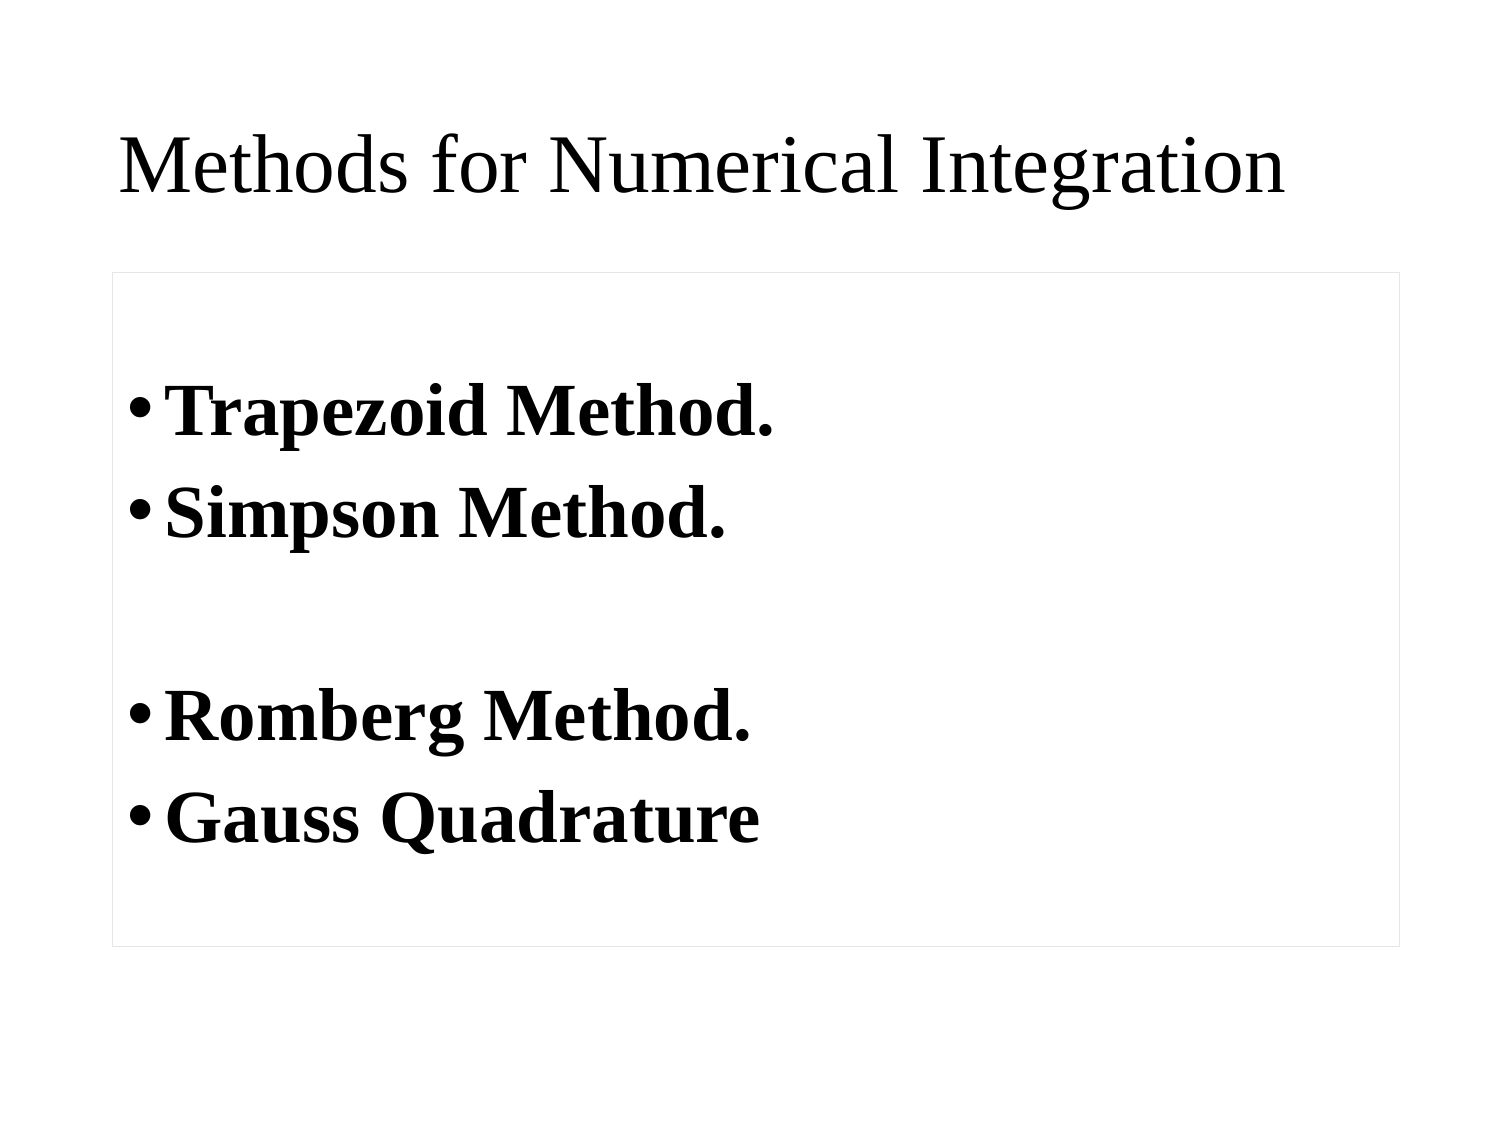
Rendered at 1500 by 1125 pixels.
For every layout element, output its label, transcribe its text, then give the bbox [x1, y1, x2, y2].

title Methods for Numerical Integration [103, 56, 1397, 275]
list Trapezoid Method. Simpson Method. Romberg Method. Gauss Quadrature [112, 272, 1400, 947]
